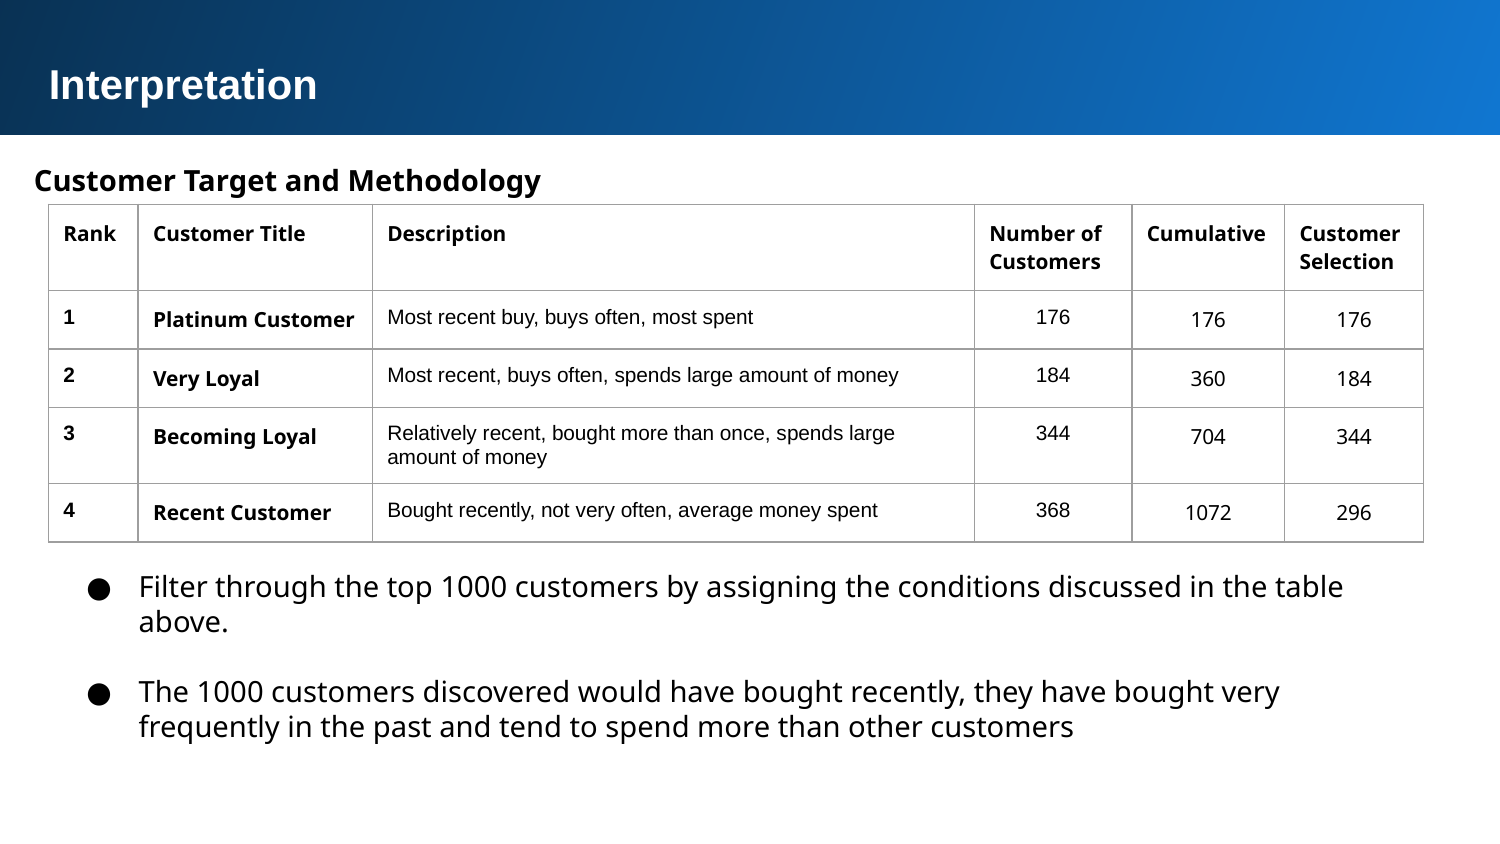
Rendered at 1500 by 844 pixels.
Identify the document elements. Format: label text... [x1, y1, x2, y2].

table_cell Relatively recent, bought more than once, spends large amount of money [373, 408, 974, 483]
table_cell 704 [1133, 408, 1284, 483]
table_cell Platinum Customer [139, 291, 372, 348]
table_cell 360 [1133, 350, 1284, 407]
text_box Customer Target and Methodology [18, 142, 1424, 215]
table_cell Becoming Loyal [139, 408, 372, 483]
table_cell 176 [1133, 291, 1284, 348]
table_cell Most recent buy, buys often, most spent [373, 291, 974, 348]
table_cell 184 [975, 350, 1131, 407]
table_header Customer Selection [1285, 205, 1423, 290]
table_header Rank [49, 205, 137, 290]
table_header Number of Customers [975, 205, 1131, 290]
table_cell Recent Customer [139, 484, 372, 541]
table_cell Bought recently, not very often, average money spent [373, 484, 974, 541]
table_cell 184 [1285, 350, 1423, 407]
text_box [0, 0, 1500, 135]
table_header Customer Title [139, 205, 372, 290]
table_cell 344 [1285, 408, 1423, 483]
table_cell 1072 [1133, 484, 1284, 541]
table_cell 368 [975, 484, 1131, 541]
table_cell 176 [1285, 291, 1423, 348]
table_cell 1 [49, 291, 137, 348]
table_cell 2 [49, 350, 137, 407]
table_cell Most recent, buys often, spends large amount of money [373, 350, 974, 407]
table_cell 344 [975, 408, 1131, 483]
table_header Description [373, 205, 974, 290]
text_box Interpretation [33, 43, 1439, 168]
table_cell 4 [49, 484, 137, 541]
table_cell 3 [49, 408, 137, 483]
table_cell 296 [1285, 484, 1423, 541]
text_box Filter through the top 1000 customers by assigning the conditions discussed in the table above. The 1000 customers discovered would have bought recently, they have bought very frequently in the past and tend to spend more than other customers [48, 553, 1424, 759]
table_header Cumulative [1133, 205, 1284, 290]
table_cell 176 [975, 291, 1131, 348]
table_cell Very Loyal [139, 350, 372, 407]
